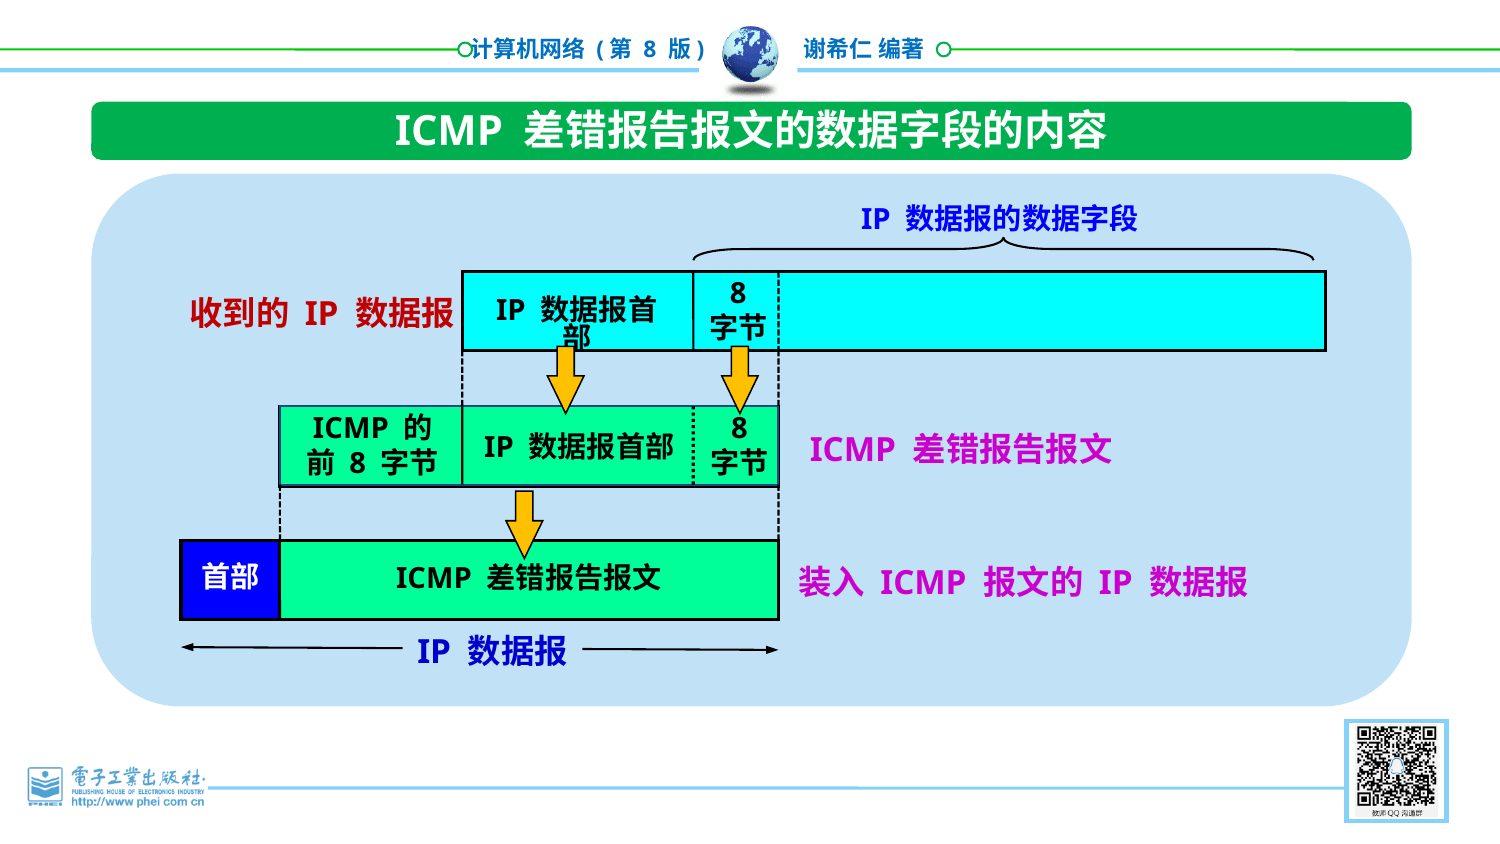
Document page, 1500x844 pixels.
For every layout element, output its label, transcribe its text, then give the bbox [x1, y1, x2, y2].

picture [23, 764, 208, 809]
text_box [91, 101, 379, 160]
picture [720, 24, 780, 96]
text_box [179, 192, 1326, 679]
text_box [89, 171, 1414, 709]
text_box ICMP 差错报告报文的数据字段的内容 [379, 96, 1124, 162]
picture [1355, 724, 1438, 817]
text_box [1124, 101, 1412, 160]
